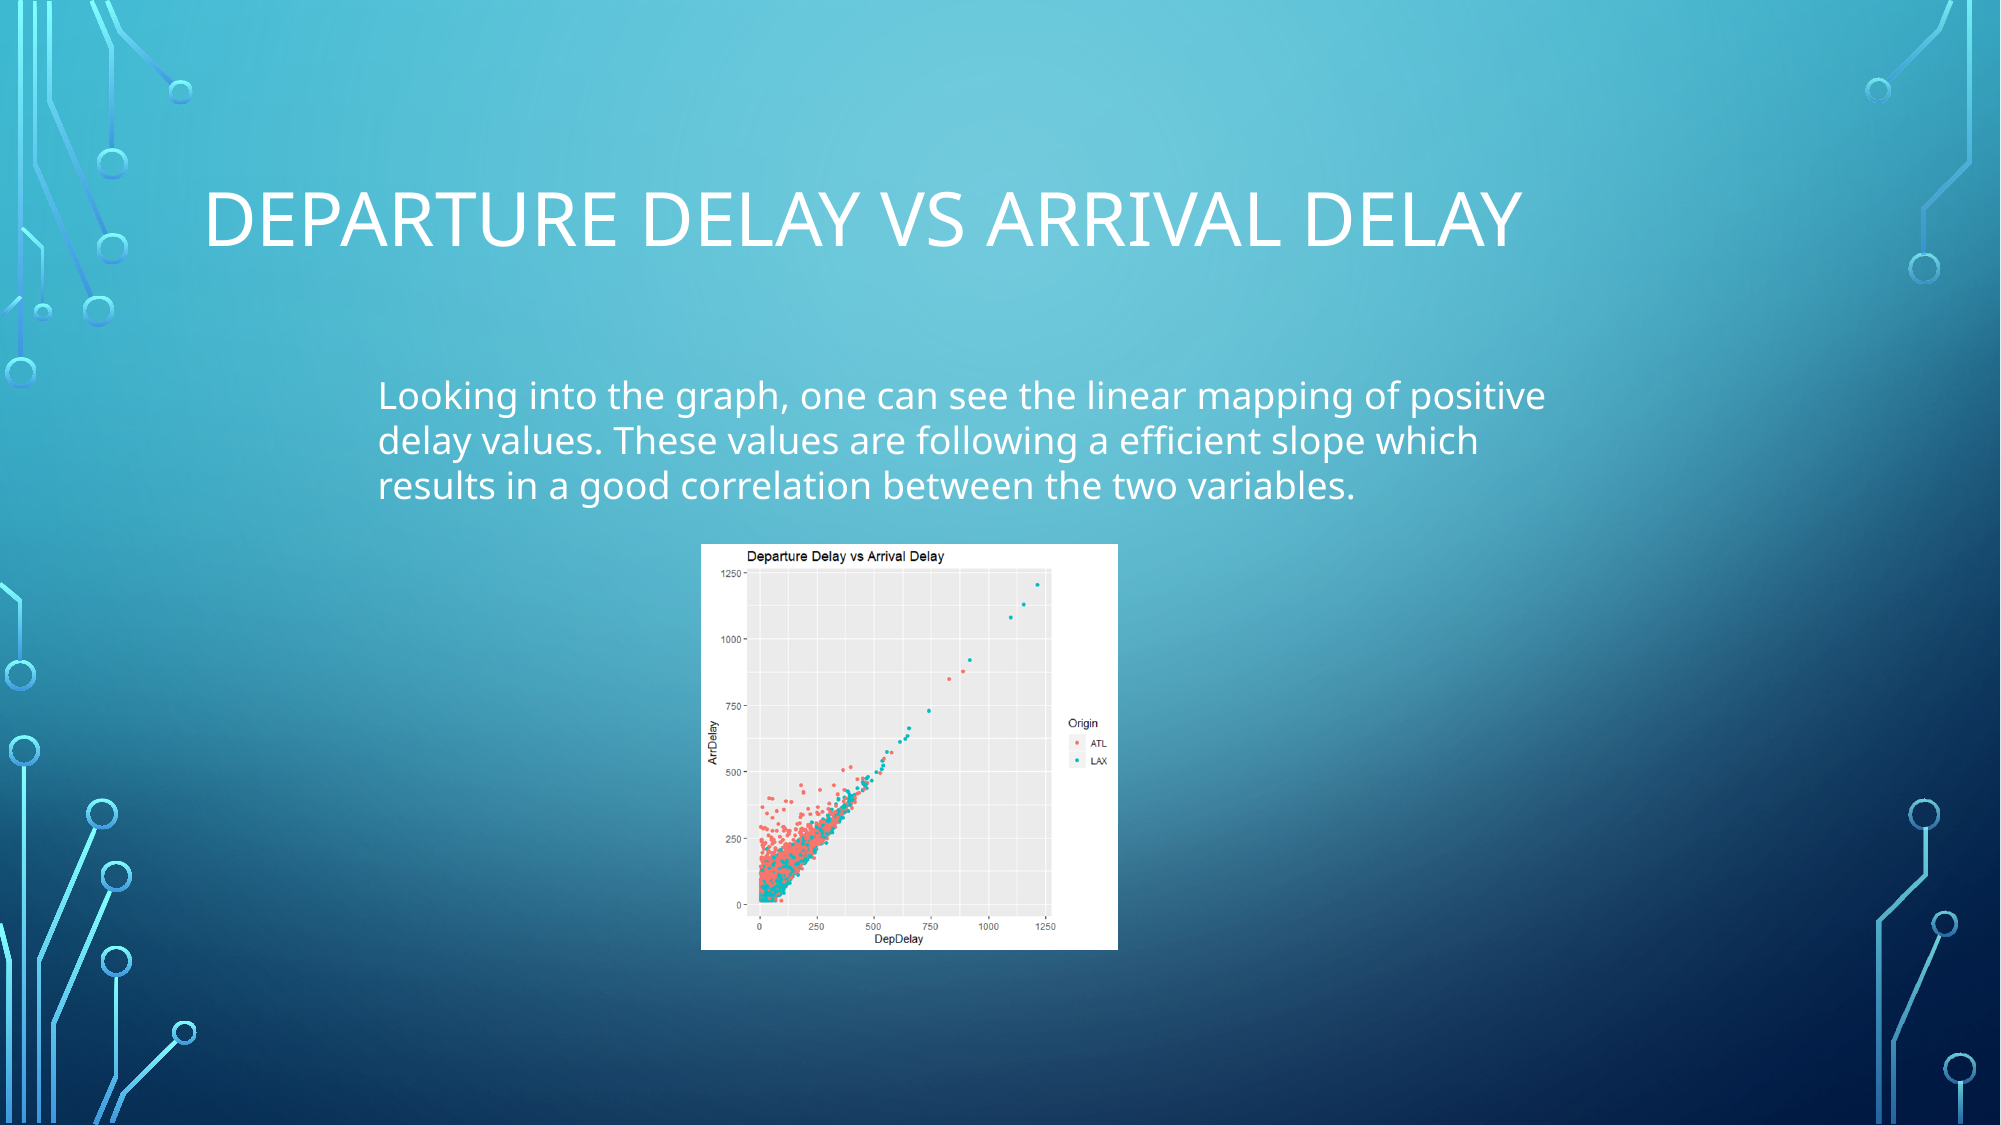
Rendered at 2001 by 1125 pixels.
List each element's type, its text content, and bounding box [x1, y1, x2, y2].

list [701, 544, 1118, 951]
text_box Looking into the graph, one can see the linear mapping of positive delay values. These values are following a efficient slope which results in a good correlation between the two variables. [362, 364, 1608, 515]
title Departure delay vs arrival delay [187, 101, 1813, 344]
